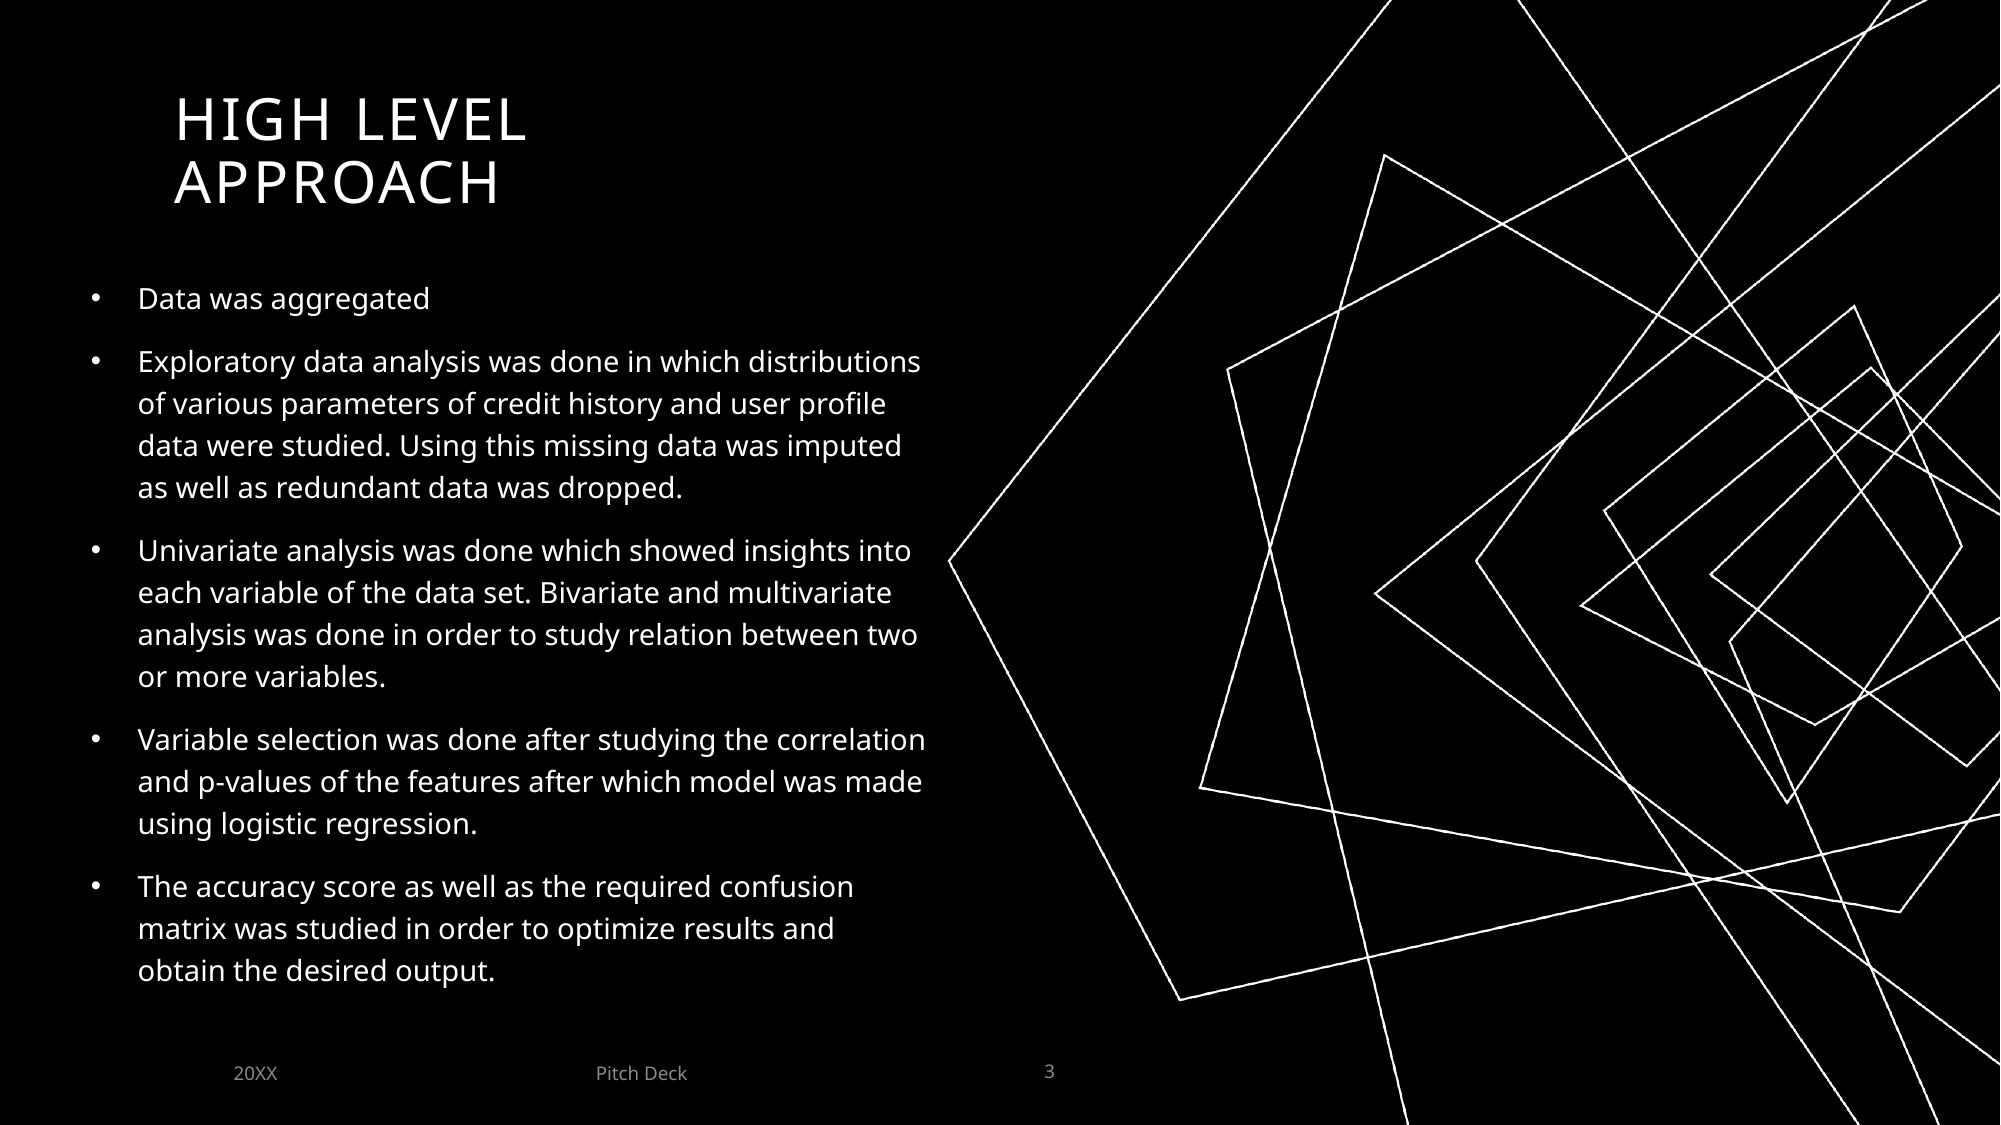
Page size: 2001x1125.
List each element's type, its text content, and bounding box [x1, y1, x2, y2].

list Data was aggregated Exploratory data analysis was done in which distributions of various parameters of credit history and user profile data were studied. Using this missing data was imputed as well as redundant data was dropped. Univariate analysis was done which showed insights into each variable of the data set. Bivariate and multivariate analysis was done in order to study relation between two or more variables. Variable selection was done after studying the correlation and p-values of the features after which model was made using logistic regression. The accuracy score as well as the required confusion matrix was studied in order to optimize results and obtain the desired output. [75, 265, 944, 1043]
footer Pitch Deck [437, 1042, 846, 1103]
title High Level Approach [159, 82, 601, 224]
slide_number 3 [908, 1042, 1071, 1103]
slide_number 20XX [218, 1042, 381, 1103]
picture [900, 0, 2000, 1125]
